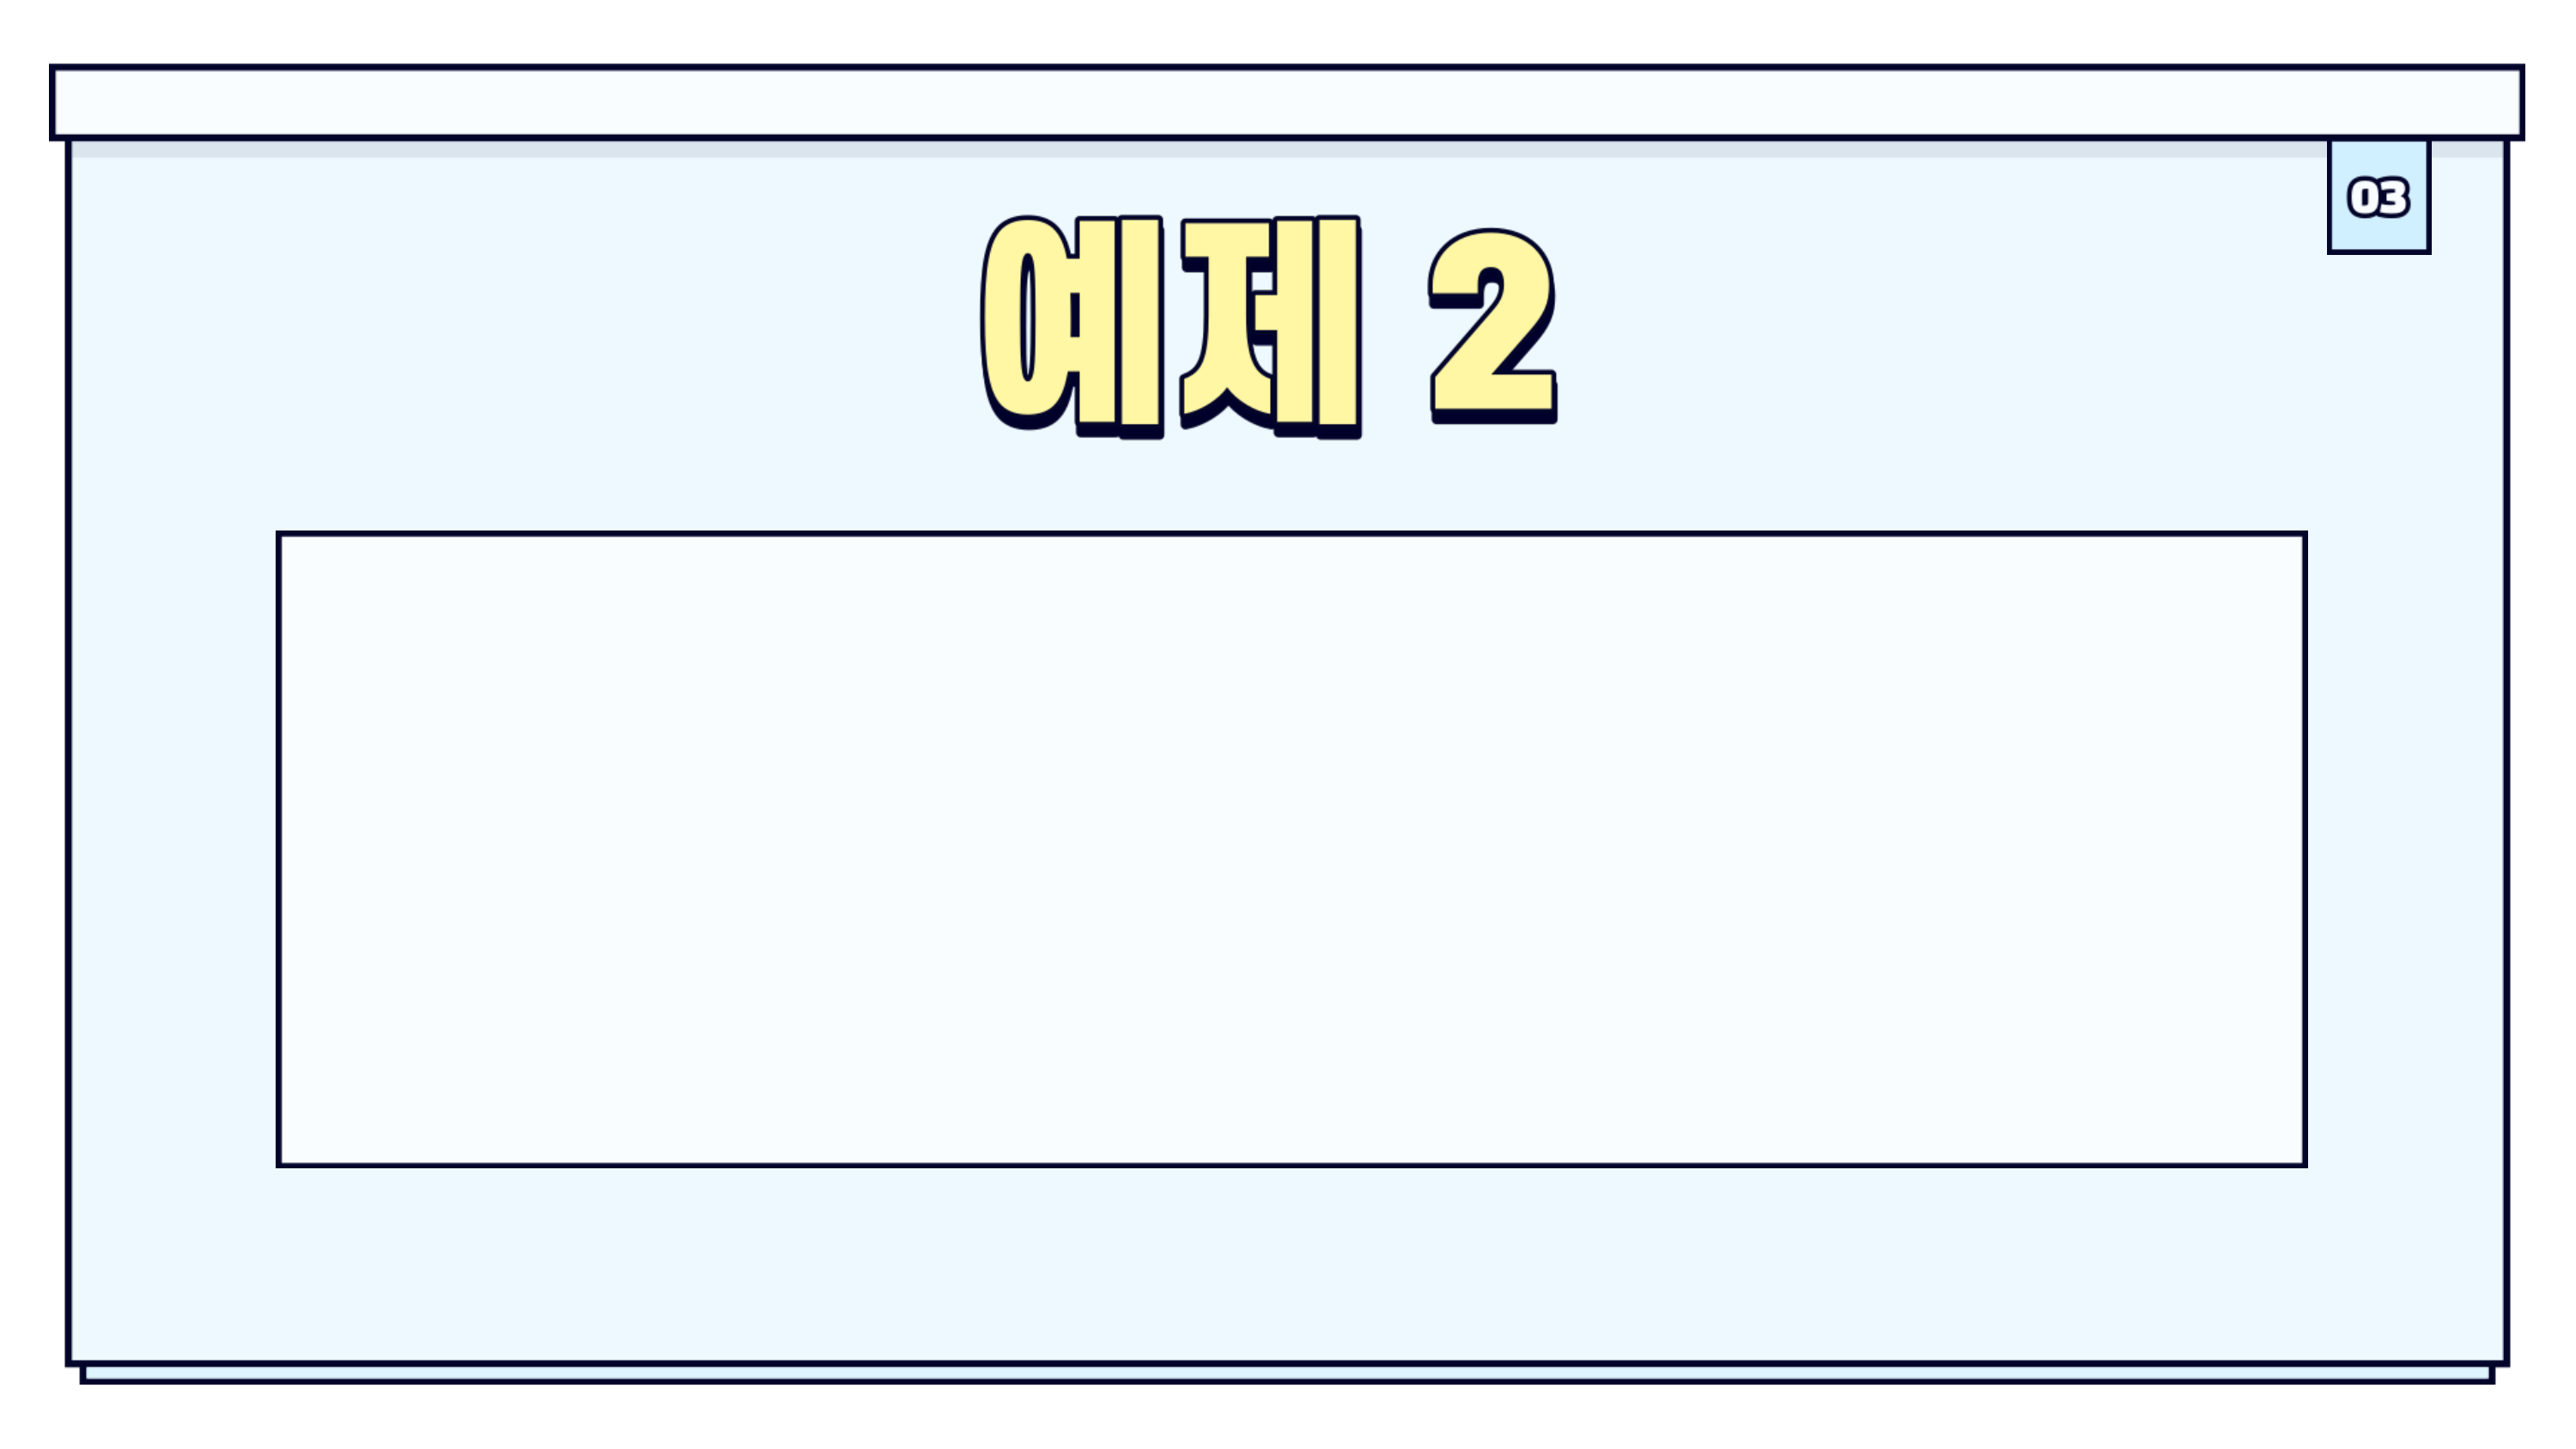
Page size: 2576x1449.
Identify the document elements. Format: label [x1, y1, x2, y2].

picture [2312, 143, 2469, 285]
text_box [2326, 136, 2433, 142]
text_box [49, 64, 2526, 1385]
picture [885, 83, 1820, 530]
text_box [276, 530, 2308, 1168]
